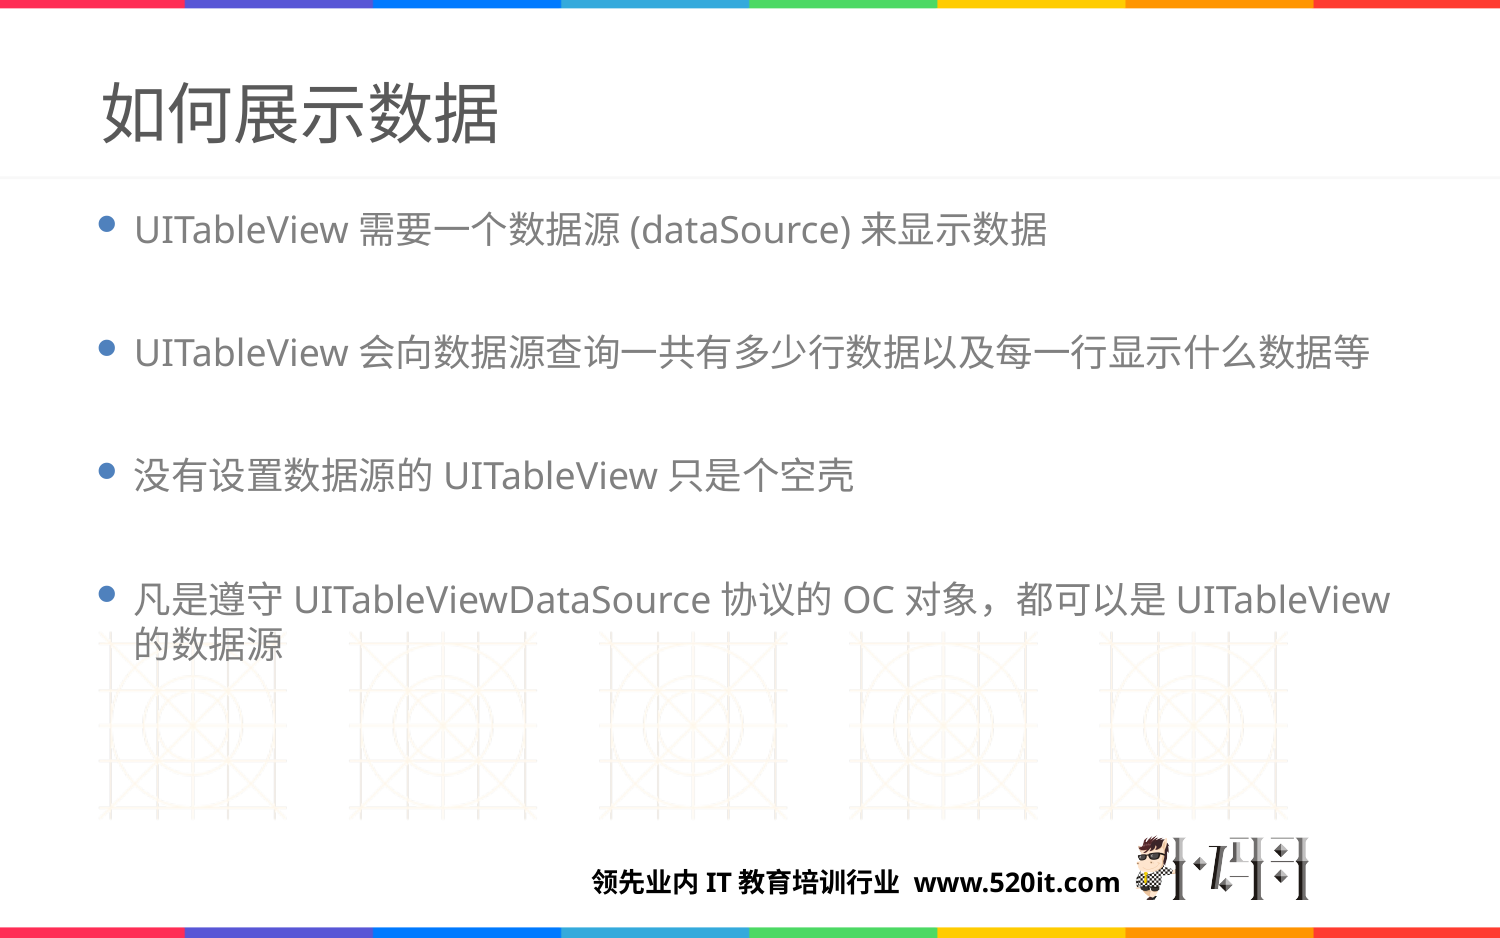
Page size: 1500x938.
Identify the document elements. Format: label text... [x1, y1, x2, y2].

picture [0, 0, 1500, 176]
list UITableView需要一个数据源(dataSource)来显示数据 UITableView会向数据源查询一共有多少行数据以及每一行显示什么数据等 没有设置数据源的UITableView只是个空壳 凡是遵守UITableViewDataSource协议的OC对象，都可以是UITableView的数据源 [81, 198, 1416, 838]
title 如何展示数据 [85, 64, 1419, 178]
picture [0, 180, 1500, 938]
